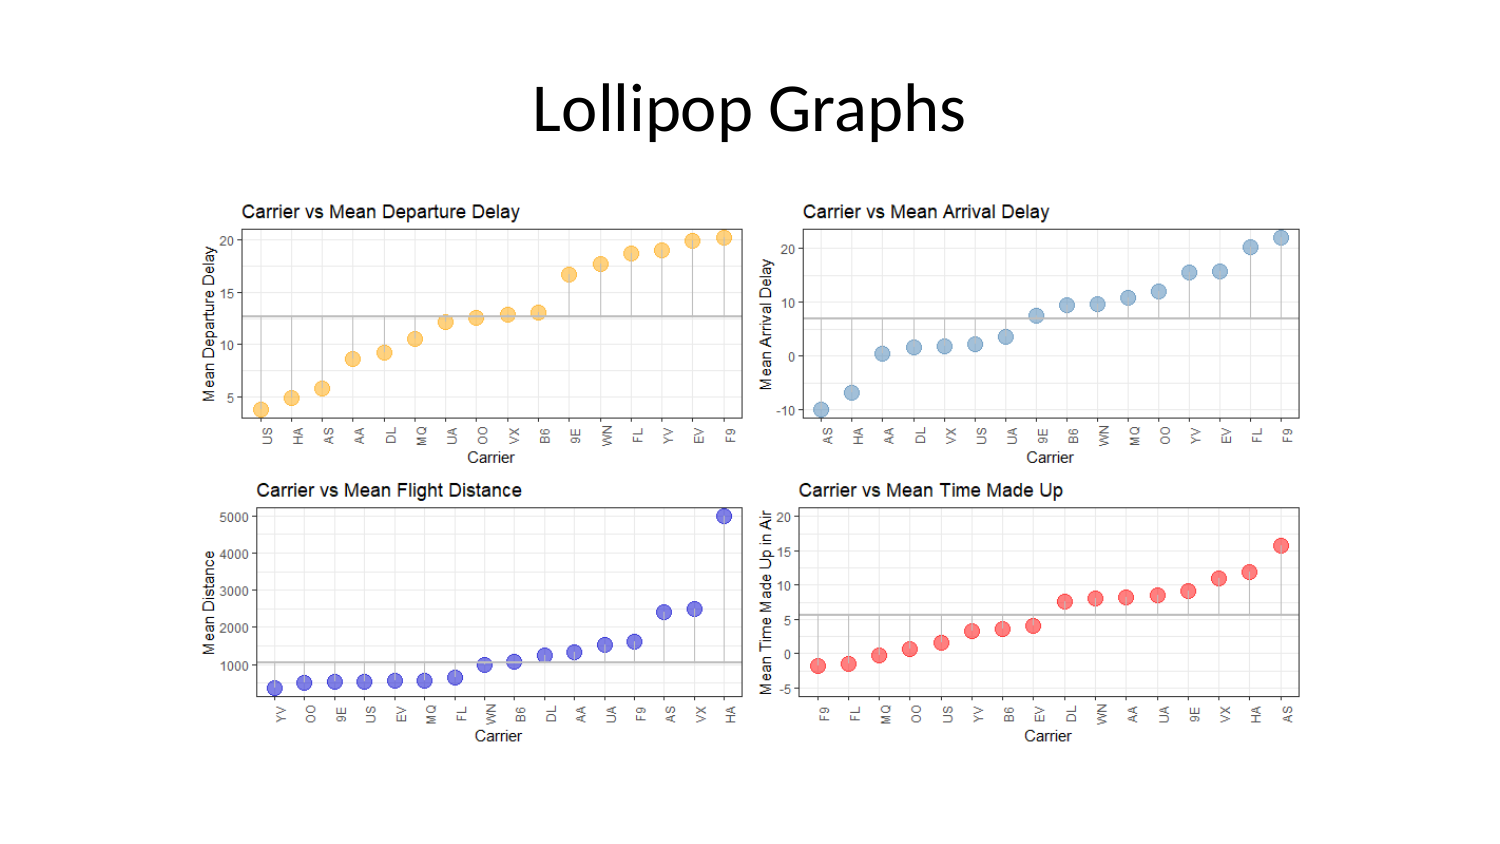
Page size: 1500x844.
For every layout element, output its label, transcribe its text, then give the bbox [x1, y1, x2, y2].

picture [193, 195, 1307, 753]
title Lollipop Graphs [75, 33, 1425, 175]
